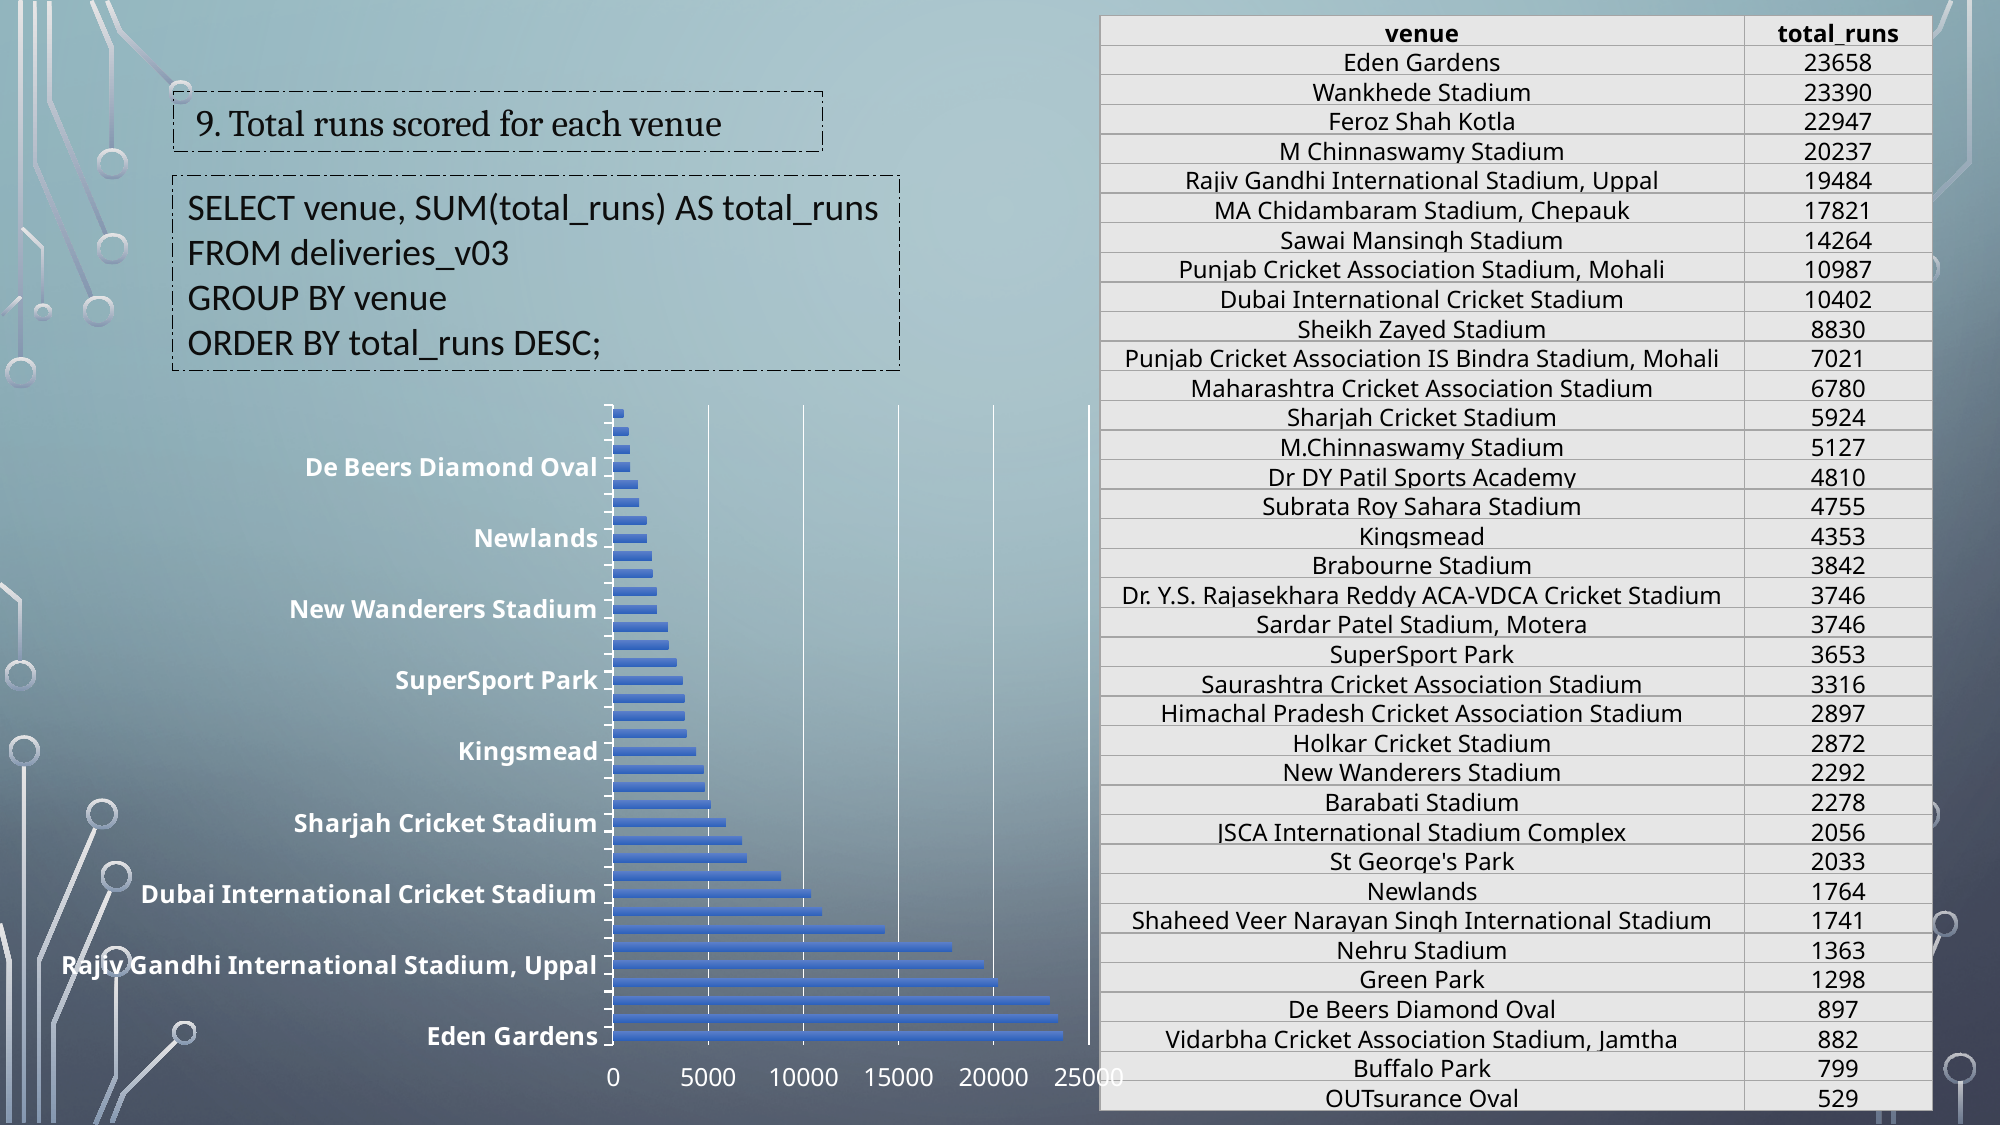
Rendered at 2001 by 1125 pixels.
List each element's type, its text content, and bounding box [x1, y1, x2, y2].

table_cell JSCA International Stadium Complex [1147, 815, 1744, 843]
text_box SELECT venue, SUM(total_runs) AS total_runs FROM deliveries_v03 GROUP BY venue ORDER BY total_runs DESC; [172, 175, 900, 371]
table_cell SuperSport Park [1147, 638, 1744, 666]
table_cell 2292 [1745, 756, 1932, 784]
table_cell Green Park [1147, 963, 1744, 991]
table_cell 2033 [1745, 845, 1932, 873]
table_cell 2897 [1745, 697, 1932, 725]
table_cell Shaheed Veer Narayan Singh International Stadium [1147, 904, 1744, 932]
table_cell MA Chidambaram Stadium, Chepauk [1101, 194, 1744, 222]
table_header venue [1101, 16, 1744, 45]
table_cell Punjab Cricket Association Stadium, Mohali [1101, 253, 1744, 281]
table_cell 2278 [1745, 786, 1932, 814]
table_cell 10402 [1745, 283, 1932, 311]
table_cell Sardar Patel Stadium, Motera [1147, 608, 1744, 636]
table_cell Newlands [1147, 874, 1744, 903]
table_cell 1298 [1745, 963, 1932, 991]
table_cell Brabourne Stadium [1147, 549, 1744, 577]
table_cell 5127 [1745, 431, 1932, 459]
table_cell 799 [1745, 1052, 1932, 1080]
table_cell 3653 [1745, 638, 1932, 666]
table_cell 2872 [1745, 726, 1932, 755]
table_cell 14264 [1745, 223, 1932, 252]
table_header total_runs [1745, 16, 1932, 45]
table_cell Dr. Y.S. Rajasekhara Reddy ACA-VDCA Cricket Stadium [1147, 578, 1744, 607]
table_cell 23390 [1745, 75, 1932, 104]
table_cell 3746 [1745, 578, 1932, 607]
table_cell 897 [1745, 993, 1932, 1021]
table_cell 882 [1745, 1022, 1932, 1051]
table_cell 5924 [1745, 401, 1932, 429]
table_cell Sharjah Cricket Stadium [1147, 401, 1744, 429]
table_cell Punjab Cricket Association IS Bindra Stadium, Mohali [1101, 342, 1744, 370]
table_cell 10987 [1745, 253, 1932, 281]
table_cell 2056 [1745, 815, 1932, 843]
table_cell 4755 [1745, 490, 1932, 518]
table_cell Himachal Pradesh Cricket Association Stadium [1147, 697, 1744, 725]
table_cell Holkar Cricket Stadium [1147, 726, 1744, 755]
table_cell 19484 [1745, 164, 1932, 192]
table_cell New Wanderers Stadium [1147, 756, 1744, 784]
table_cell Subrata Roy Sahara Stadium [1147, 490, 1744, 518]
table_cell Vidarbha Cricket Association Stadium, Jamtha [1147, 1022, 1744, 1051]
chart [38, 390, 1147, 1109]
table_cell 23658 [1745, 46, 1932, 74]
table_cell Dr DY Patil Sports Academy [1147, 460, 1744, 488]
table_cell 529 [1745, 1081, 1932, 1110]
table_cell 8830 [1745, 312, 1932, 340]
table_cell M.Chinnaswamy Stadium [1147, 431, 1744, 459]
table_cell Nehru Stadium [1147, 934, 1744, 962]
table_cell St George's Park [1147, 845, 1744, 873]
table_cell 4810 [1745, 460, 1932, 488]
table_cell 1764 [1745, 874, 1932, 903]
table_cell Rajiv Gandhi International Stadium, Uppal [1101, 164, 1744, 192]
table_cell Sheikh Zayed Stadium [1101, 312, 1744, 340]
table_cell 1363 [1745, 934, 1932, 962]
table_cell 3316 [1745, 667, 1932, 695]
text_box 9. Total runs scored for each venue [173, 91, 823, 152]
table_cell Maharashtra Cricket Association Stadium [1101, 371, 1744, 400]
table_cell Sawai Mansingh Stadium [1101, 223, 1744, 252]
table_cell 1741 [1745, 904, 1932, 932]
table_cell Kingsmead [1147, 519, 1744, 548]
table_cell M Chinnaswamy Stadium [1101, 135, 1744, 163]
table_cell Barabati Stadium [1147, 786, 1744, 814]
table_cell 4353 [1745, 519, 1932, 548]
table_cell OUTsurance Oval [1101, 1081, 1744, 1110]
table_cell 3746 [1745, 608, 1932, 636]
table_cell 17821 [1745, 194, 1932, 222]
table_cell Saurashtra Cricket Association Stadium [1147, 667, 1744, 695]
table_cell 22947 [1745, 105, 1932, 133]
table_cell 3842 [1745, 549, 1932, 577]
table_cell 20237 [1745, 135, 1932, 163]
table_cell De Beers Diamond Oval [1147, 993, 1744, 1021]
table_cell Feroz Shah Kotla [1101, 105, 1744, 133]
table_cell Buffalo Park [1147, 1052, 1744, 1080]
table_cell Eden Gardens [1101, 46, 1744, 74]
table_cell 6780 [1745, 371, 1932, 400]
table_cell Wankhede Stadium [1101, 75, 1744, 104]
table_cell Dubai International Cricket Stadium [1101, 283, 1744, 311]
table_cell 7021 [1745, 342, 1932, 370]
